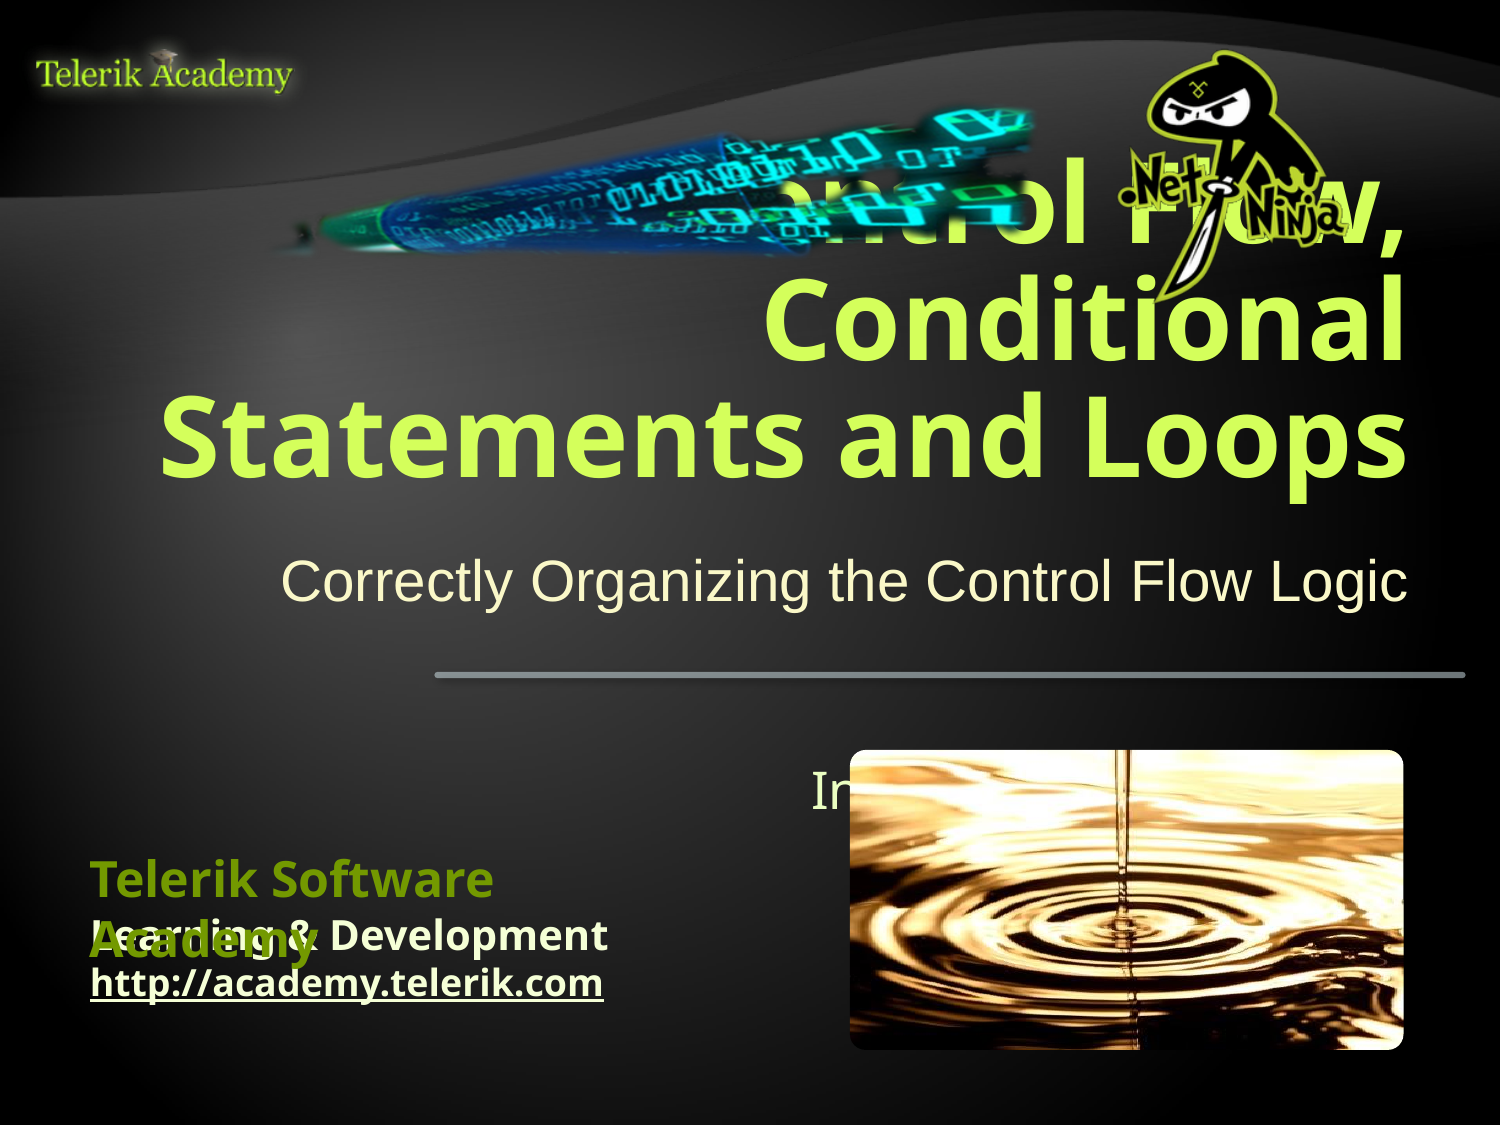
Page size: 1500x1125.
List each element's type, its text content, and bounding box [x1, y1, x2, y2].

title Control Flow, Conditional Statements and Loops [75, 249, 1425, 500]
subtitle Correctly Organizing the Control Flow Logic [75, 531, 1425, 625]
picture [0, 0, 1500, 1125]
list http://academy.telerik.com [75, 951, 692, 1013]
list Learning & Development [75, 916, 692, 951]
list Telerik Software Academy [75, 840, 692, 916]
